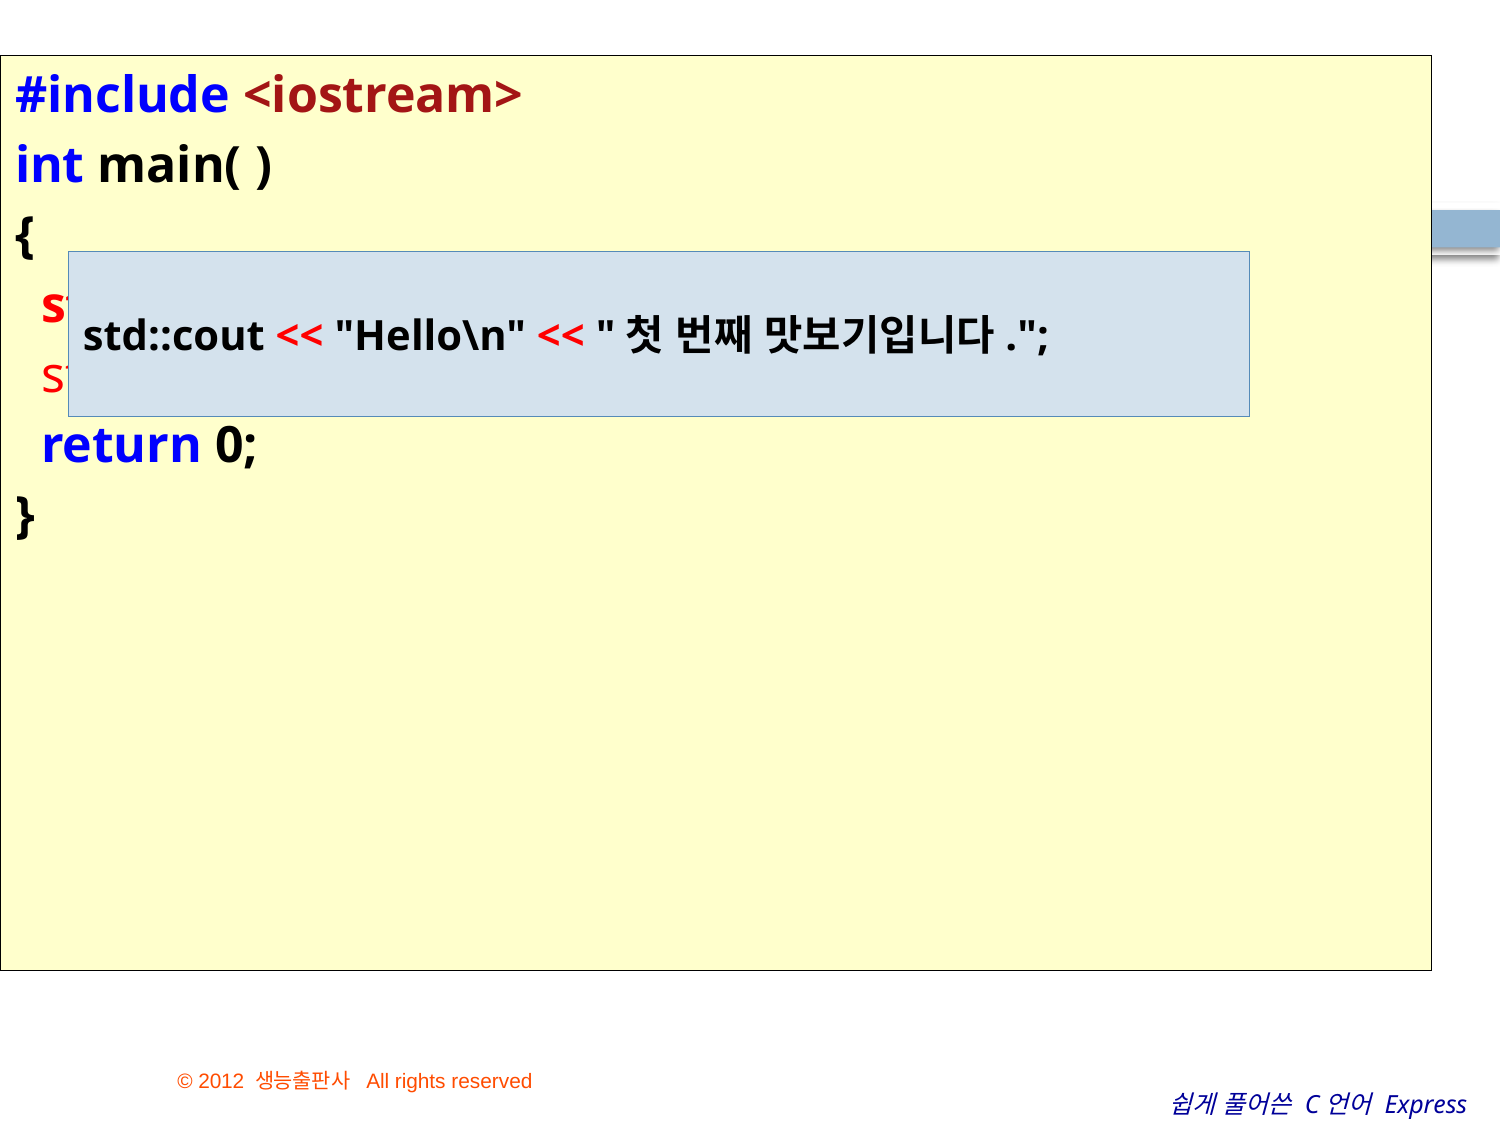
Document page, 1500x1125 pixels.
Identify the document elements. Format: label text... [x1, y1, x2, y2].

text_box std::cout << "Hello\n" << "첫 번째 맛보기입니다."; [68, 251, 1250, 417]
text_box #include <iostream> int main( ) { std::cout << "Hello\n"; std::cout << "첫 번째 맛보기입니다."; return 0; } [0, 55, 1432, 971]
